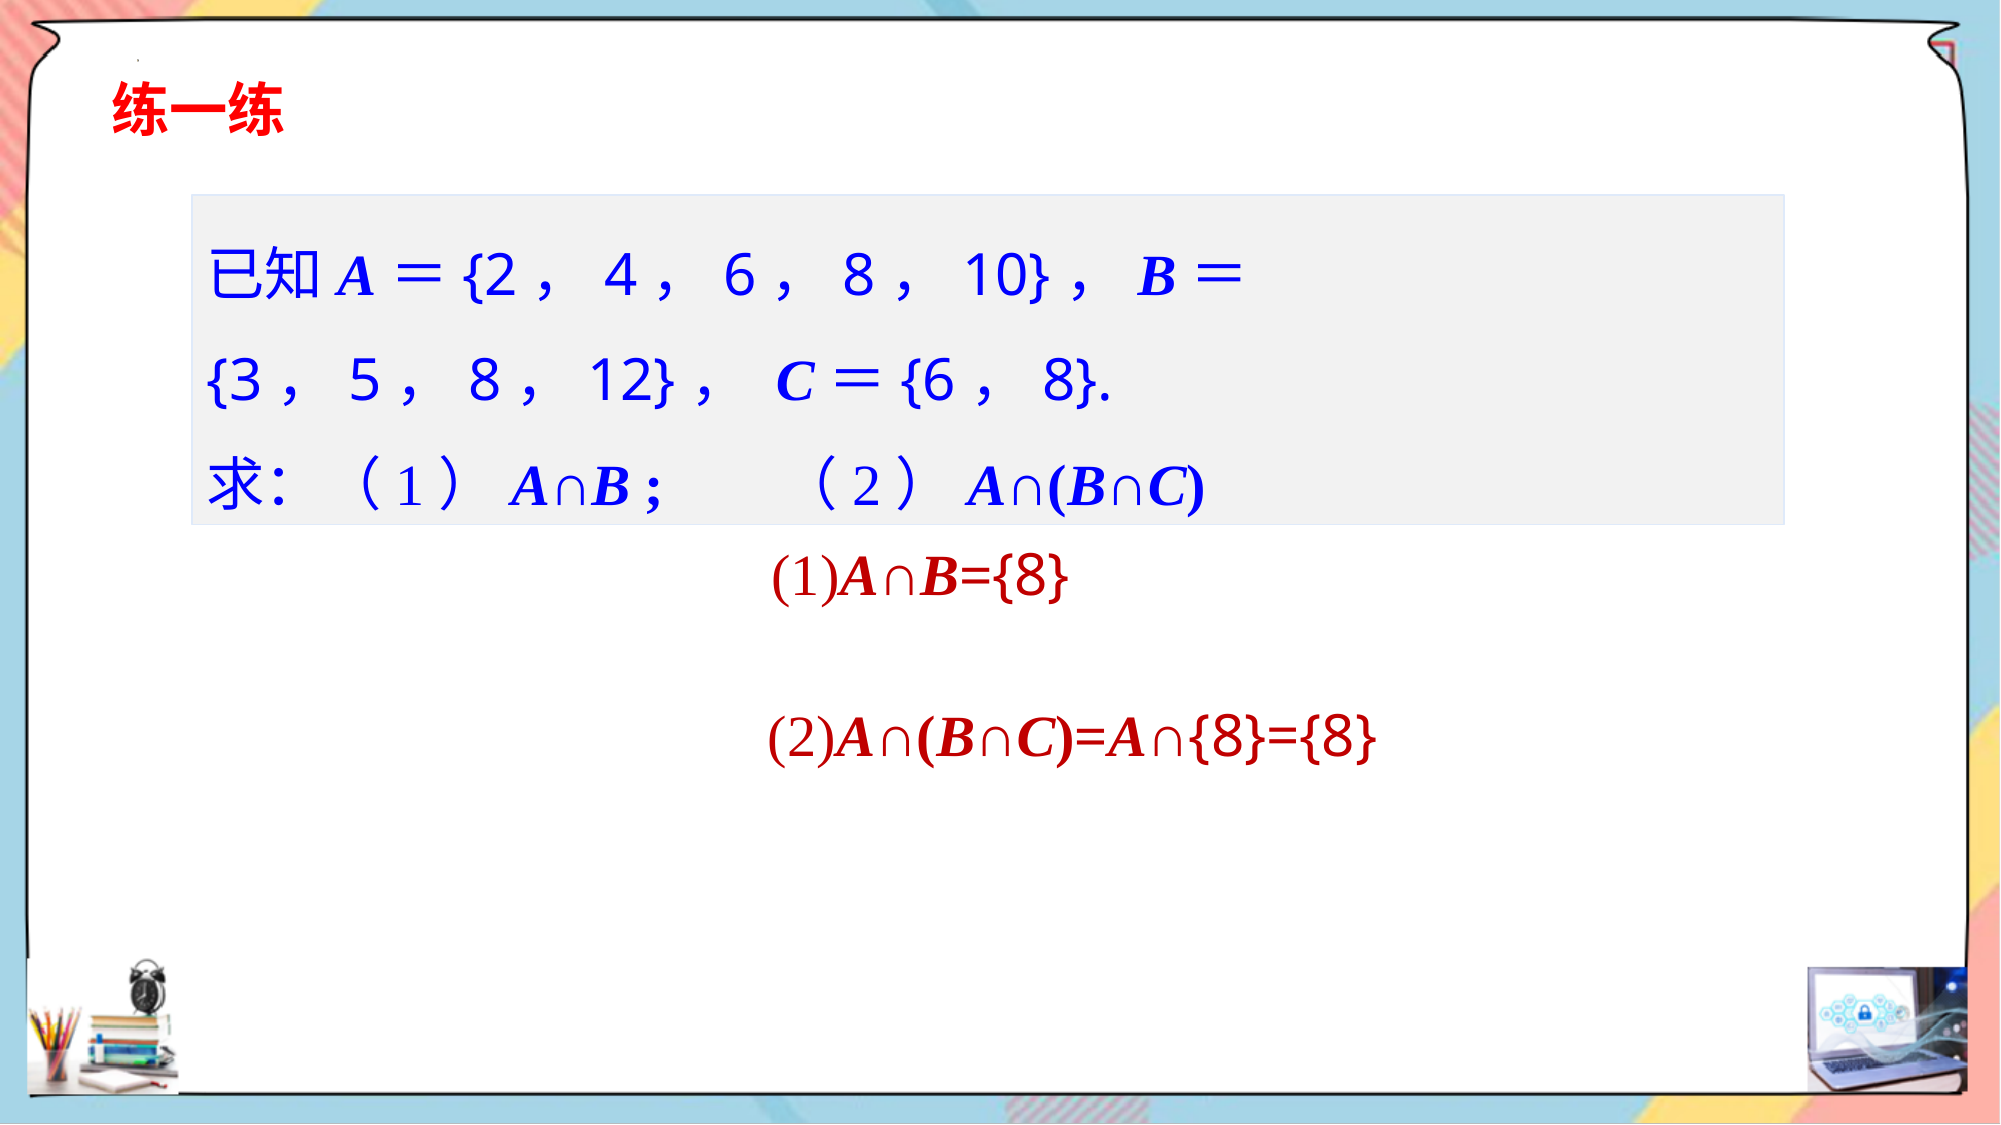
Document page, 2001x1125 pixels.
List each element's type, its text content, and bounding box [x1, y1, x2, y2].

text_box 练一练 [96, 65, 380, 151]
text_box (1)A∩B={8} [756, 508, 1086, 615]
text_box (2)A∩(B∩C)=A∩{8}={8} [753, 669, 1407, 776]
text_box 已知A＝{2，4，6，8，10}，B＝{3，5，8，12}， C＝{6，8}. 求：（1）A∩B ; （2）A∩(B∩C) [192, 194, 1785, 525]
picture [0, 0, 2001, 1125]
